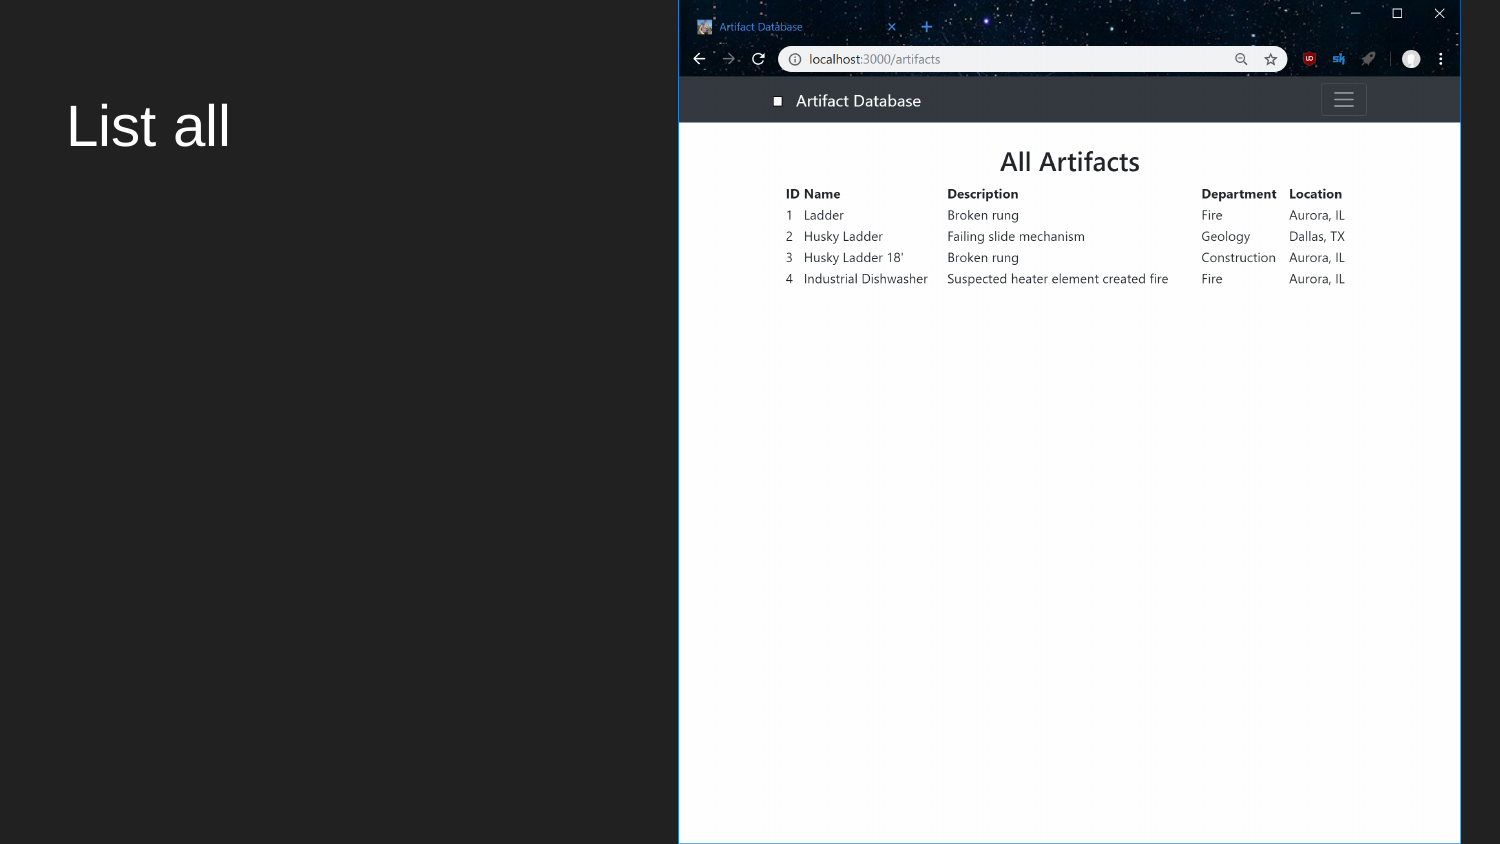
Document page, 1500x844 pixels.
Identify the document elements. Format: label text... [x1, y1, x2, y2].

picture [677, 0, 1462, 844]
title List all [51, 72, 672, 167]
